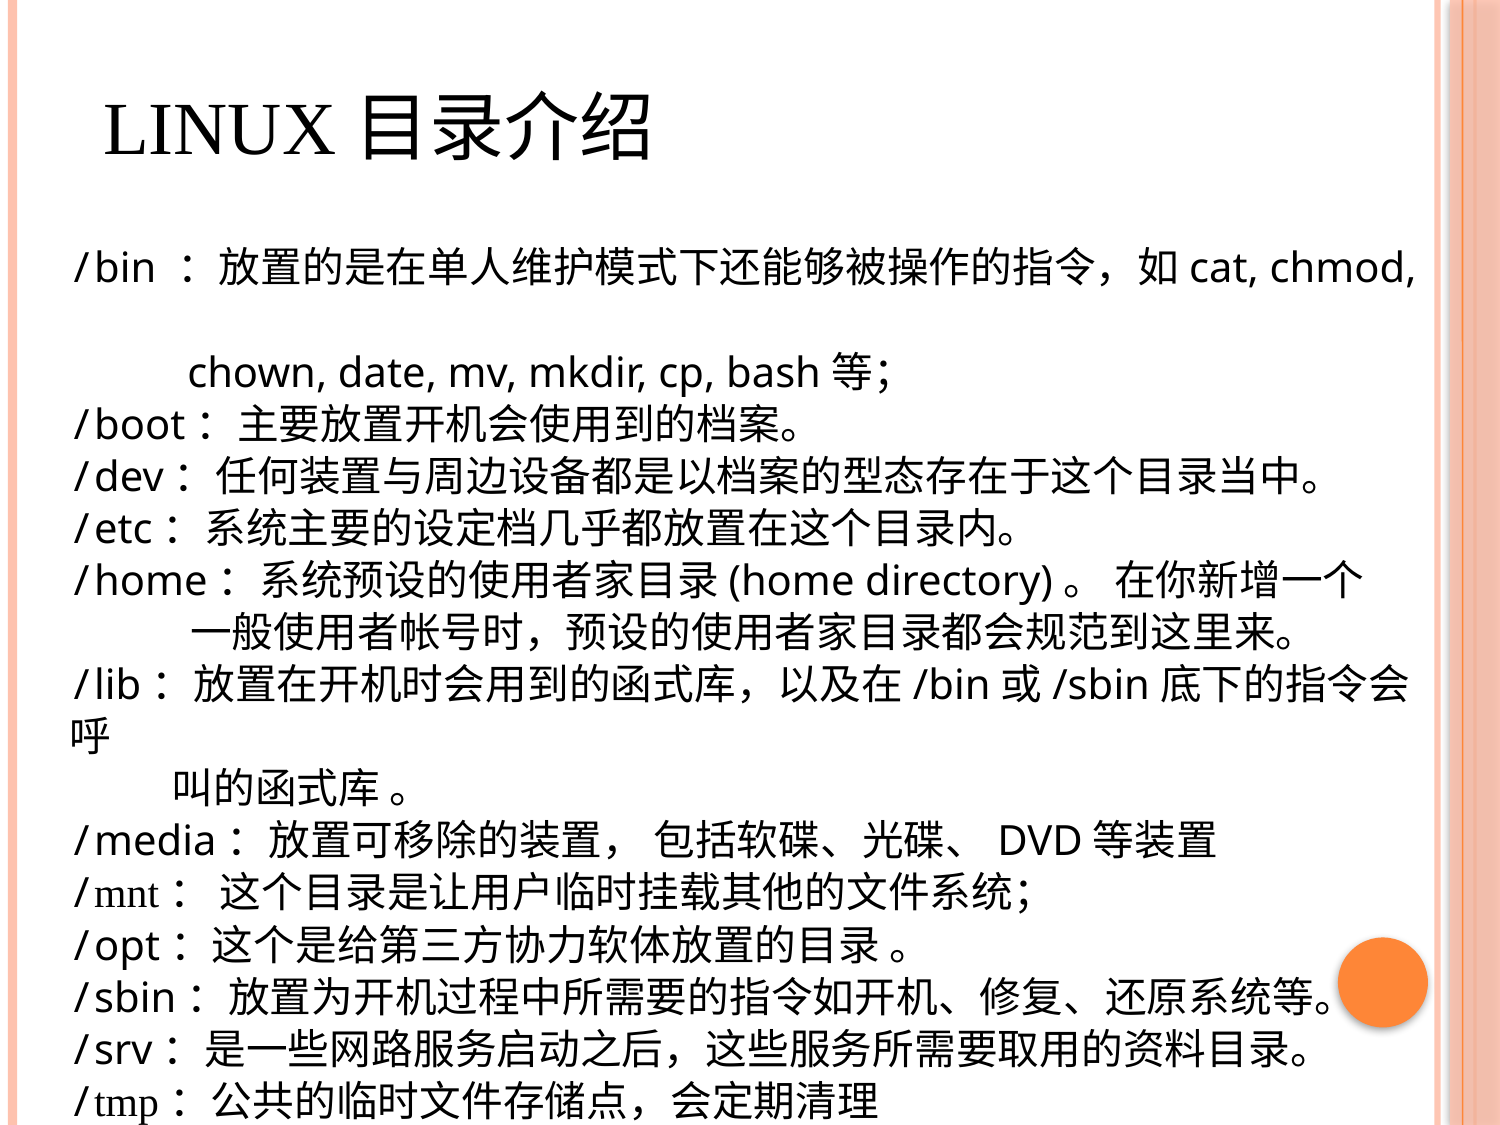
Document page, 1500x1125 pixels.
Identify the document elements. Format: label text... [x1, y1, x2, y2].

text_box LINUX目录介绍 [88, 72, 916, 177]
text_box /bin ：放置的是在单人维护模式下还能够被操作的指令，如cat, chmod, chown, date, mv, mkdir, cp, bash等； /boot：主要放置开机会使用到的档案。 /dev：任何装置与周边设备都是以档案的型态存在于这个目录当中。 /etc：系统主要的设定档几乎都放置在这个目录内。 /home：系统预设的使用者家目录(home directory)。 在你新增一个 一般使用者帐号时，预设的使用者家目录都会规范到这里来。 /lib：放置在开机时会用到的函式库，以及在/bin或/sbin底下的指令会呼 叫的函式库 。 /media：放置可移除的装置， 包括软碟、光碟、DVD等装置 /mnt： 这个目录是让用户临时挂载其他的文件系统； /opt：这个是给第三方协力软体放置的目录 。 /sbin：放置为开机过程中所需要的指令如开机、修复、还原系统等。 /srv：是一些网路服务启动之后，这些服务所需要取用的资料目录。 /tmp：公共的临时文件存储点，会定期清理 [54, 231, 1437, 1125]
